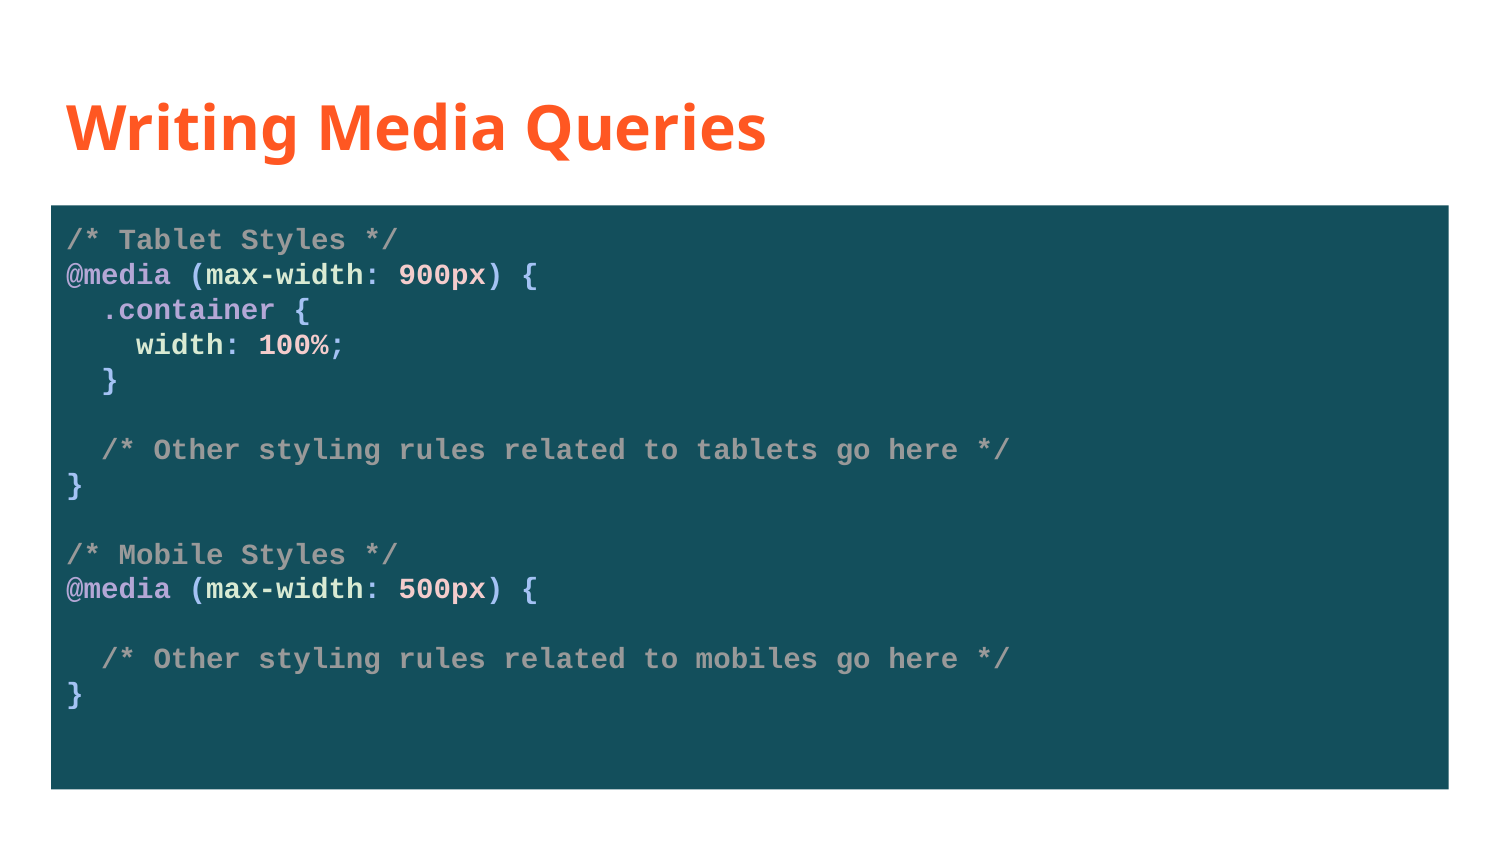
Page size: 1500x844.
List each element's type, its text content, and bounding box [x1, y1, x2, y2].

title Writing Media Queries [51, 72, 1449, 167]
text_box /* Tablet Styles */ @media (max-width: 900px) { .container { width: 100%; } /* Other styling rules related to tablets go here */ } /* Mobile Styles */ @media (max-width: 500px) { /* Other styling rules related to mobiles go here */ } [51, 205, 1449, 790]
